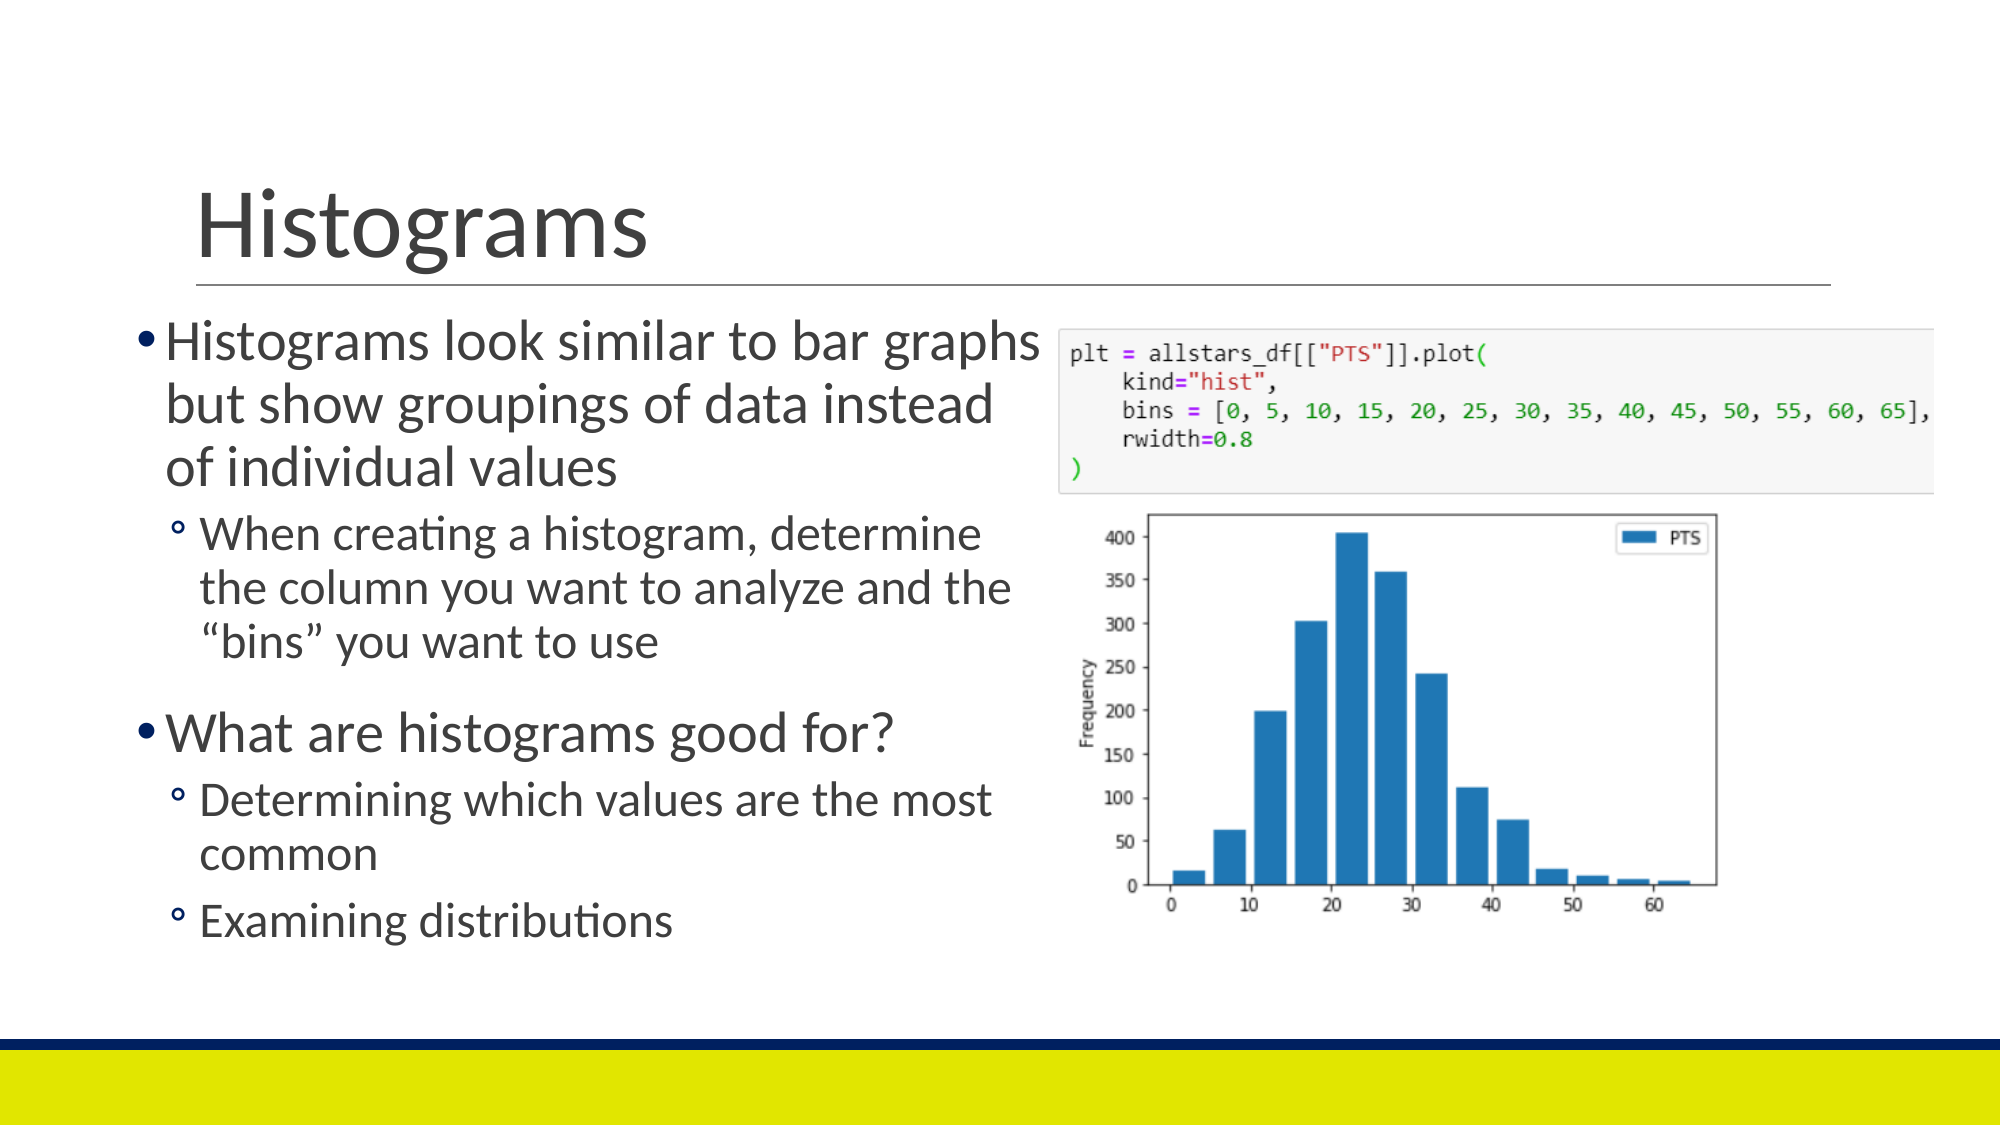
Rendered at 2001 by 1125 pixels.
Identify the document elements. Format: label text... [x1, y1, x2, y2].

title Histograms [180, 47, 1830, 285]
picture [1053, 326, 1934, 940]
list Histograms look similar to bar graphs but show groupings of data instead of individual values When creating a histogram, determine the column you want to analyze and the “bins” you want to use What are histograms good for? Determining which values are the most common Examining distributions [136, 302, 1054, 963]
